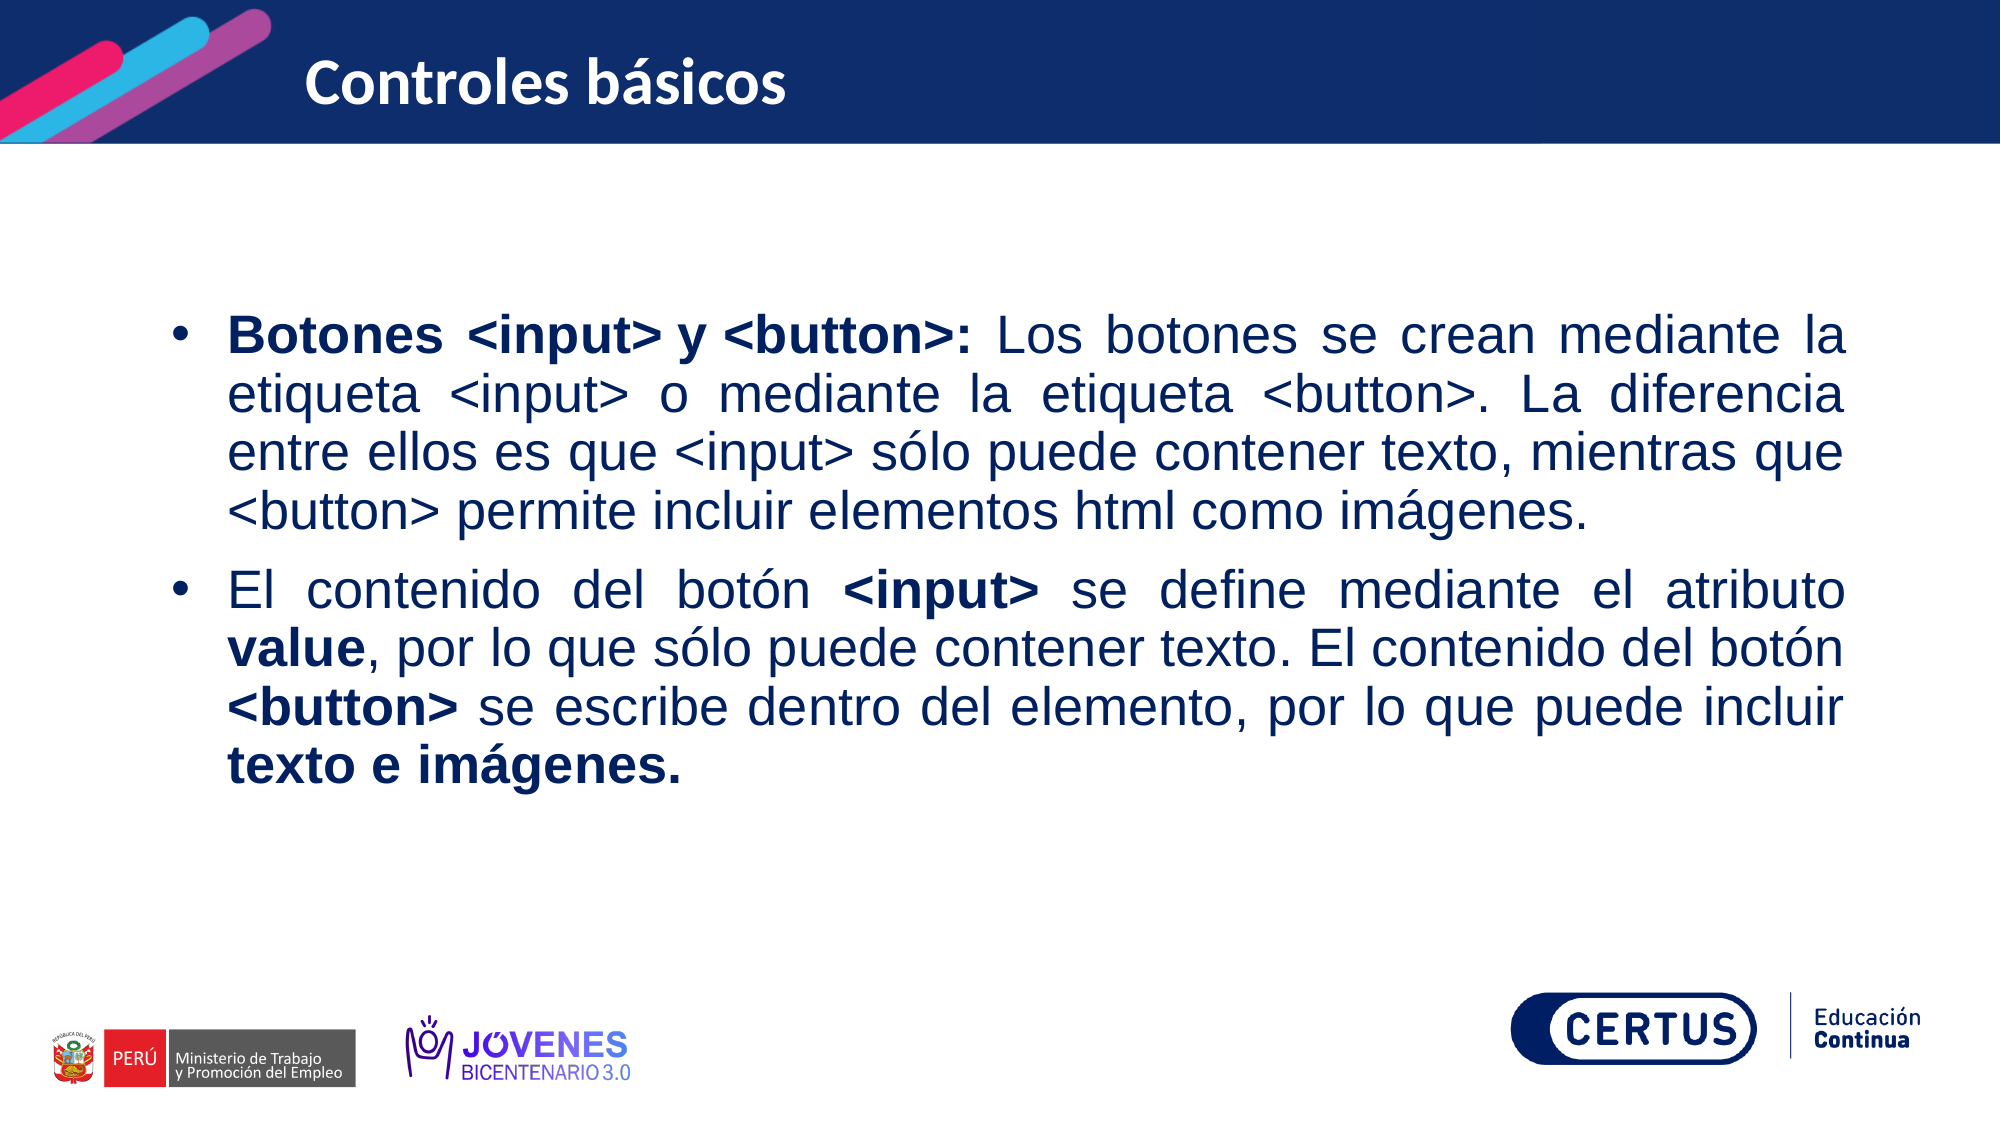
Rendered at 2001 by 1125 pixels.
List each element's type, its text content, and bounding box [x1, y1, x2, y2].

title Controles básicos [290, 22, 1901, 144]
picture [0, 0, 1541, 144]
picture [1503, 964, 1959, 1103]
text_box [41, 986, 632, 1115]
list Botones <input> y <button>: Los botones se crean mediante la etiqueta <input> o mediante la etiqueta <button>. La diferencia entre ellos es que <input> sólo puede contener texto, mientras que <button> permite incluir elementos html como imágenes. El contenido del botón <input> se define mediante el atributo value, por lo que sólo puede contener texto. El contenido del botón <button> se escribe dentro del elemento, por lo que puede incluir texto e imágenes. [137, 299, 1863, 966]
